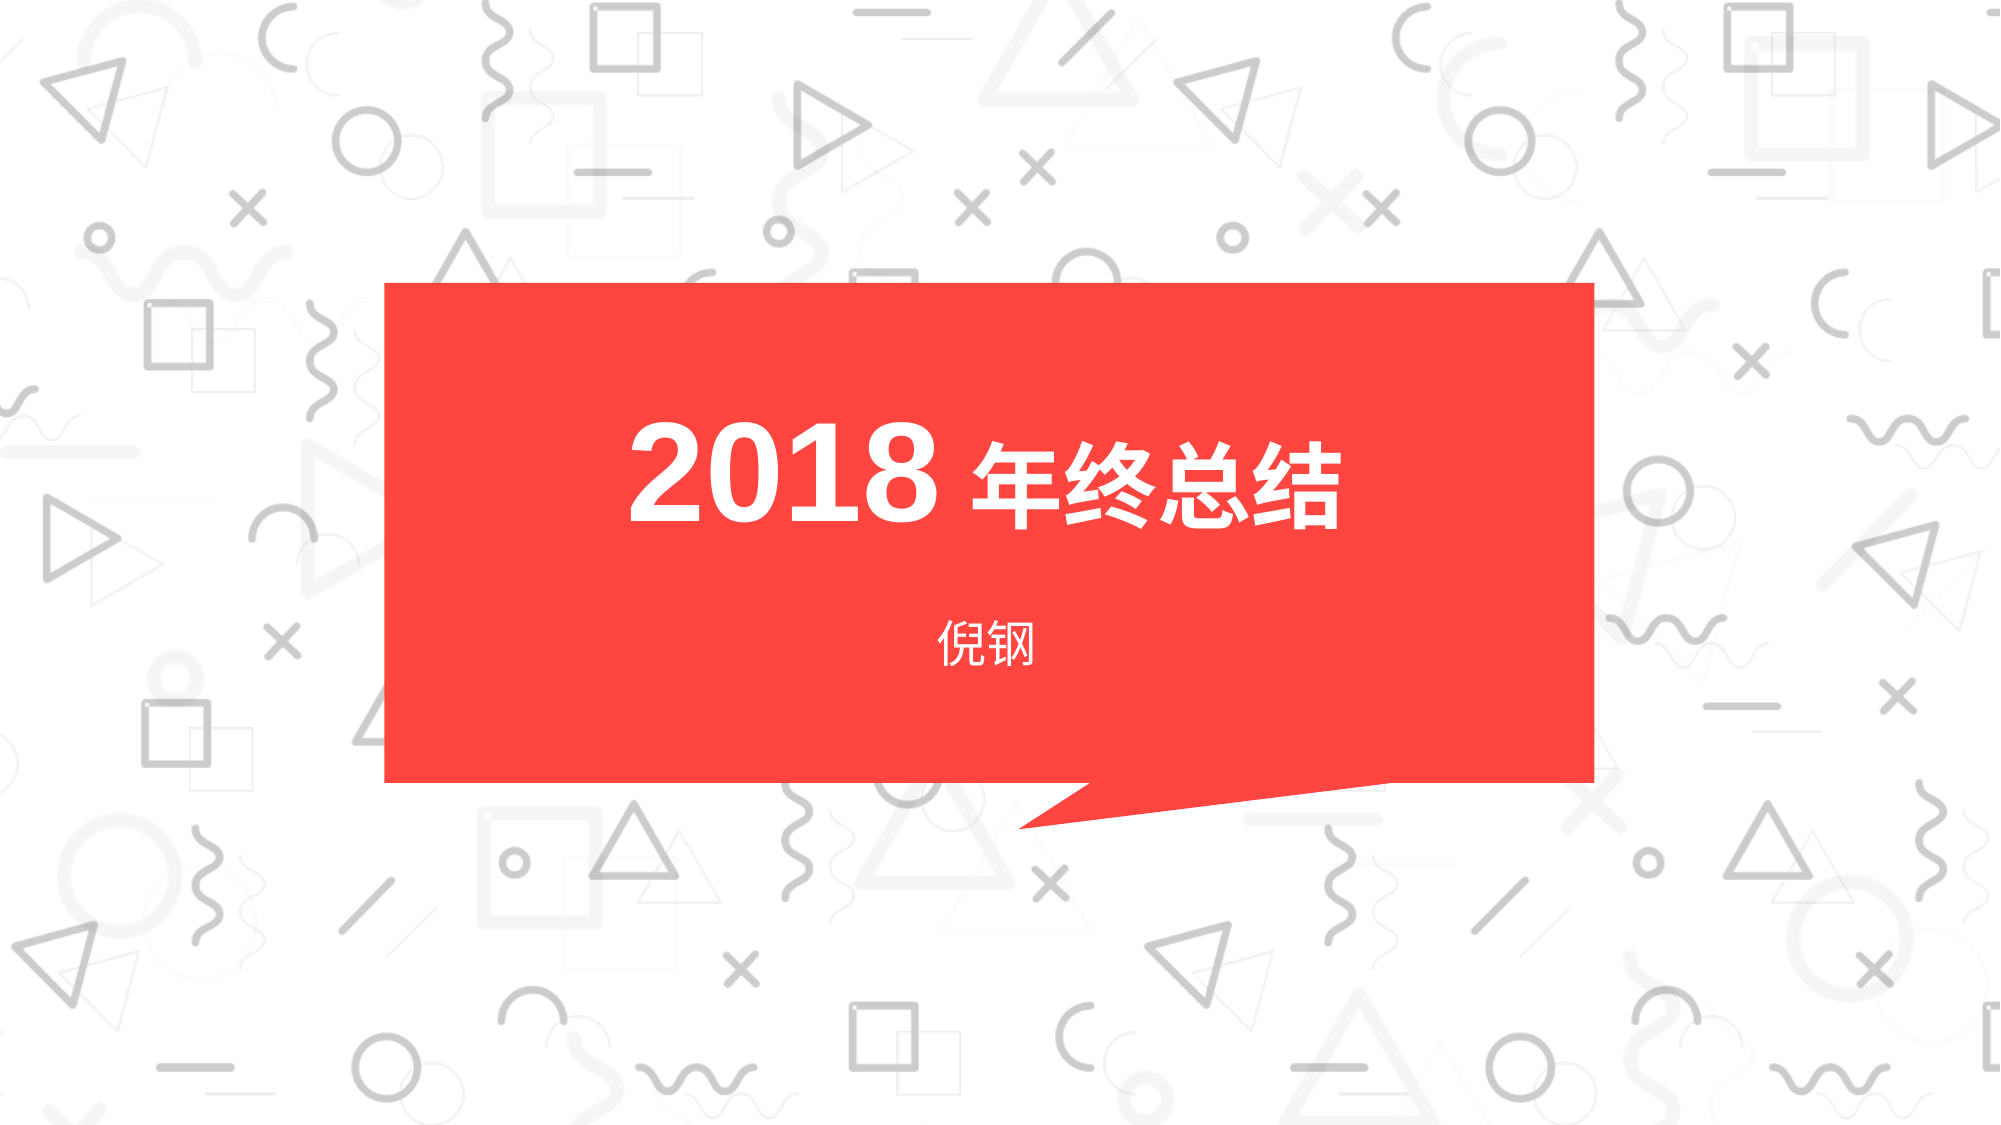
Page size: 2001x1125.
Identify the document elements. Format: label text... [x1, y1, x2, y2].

title 2018年终总结 [381, 391, 1591, 560]
subtitle 倪钢 [381, 607, 1591, 681]
